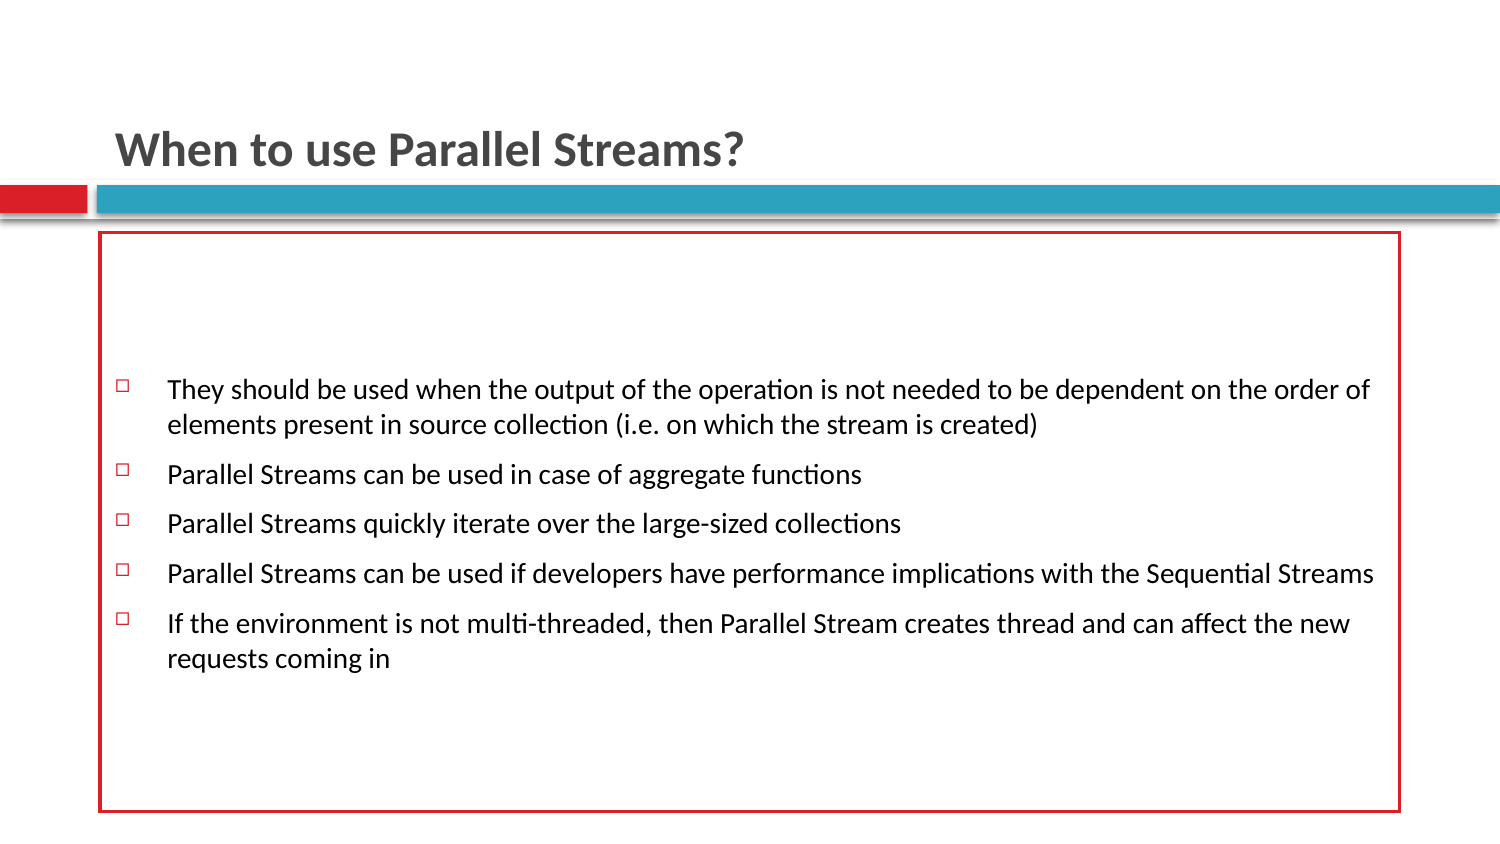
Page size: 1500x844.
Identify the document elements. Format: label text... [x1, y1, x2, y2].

list They should be used when the output of the operation is not needed to be dependent on the order of elements present in source collection (i.e. on which the stream is created) Parallel Streams can be used in case of aggregate functions Parallel Streams quickly iterate over the large-sized collections Parallel Streams can be used if developers have performance implications with the Sequential Streams If the environment is not multi-threaded, then Parallel Stream creates thread and can affect the new requests coming in [98, 231, 1401, 813]
title When to use Parallel Streams? [99, 18, 1500, 185]
